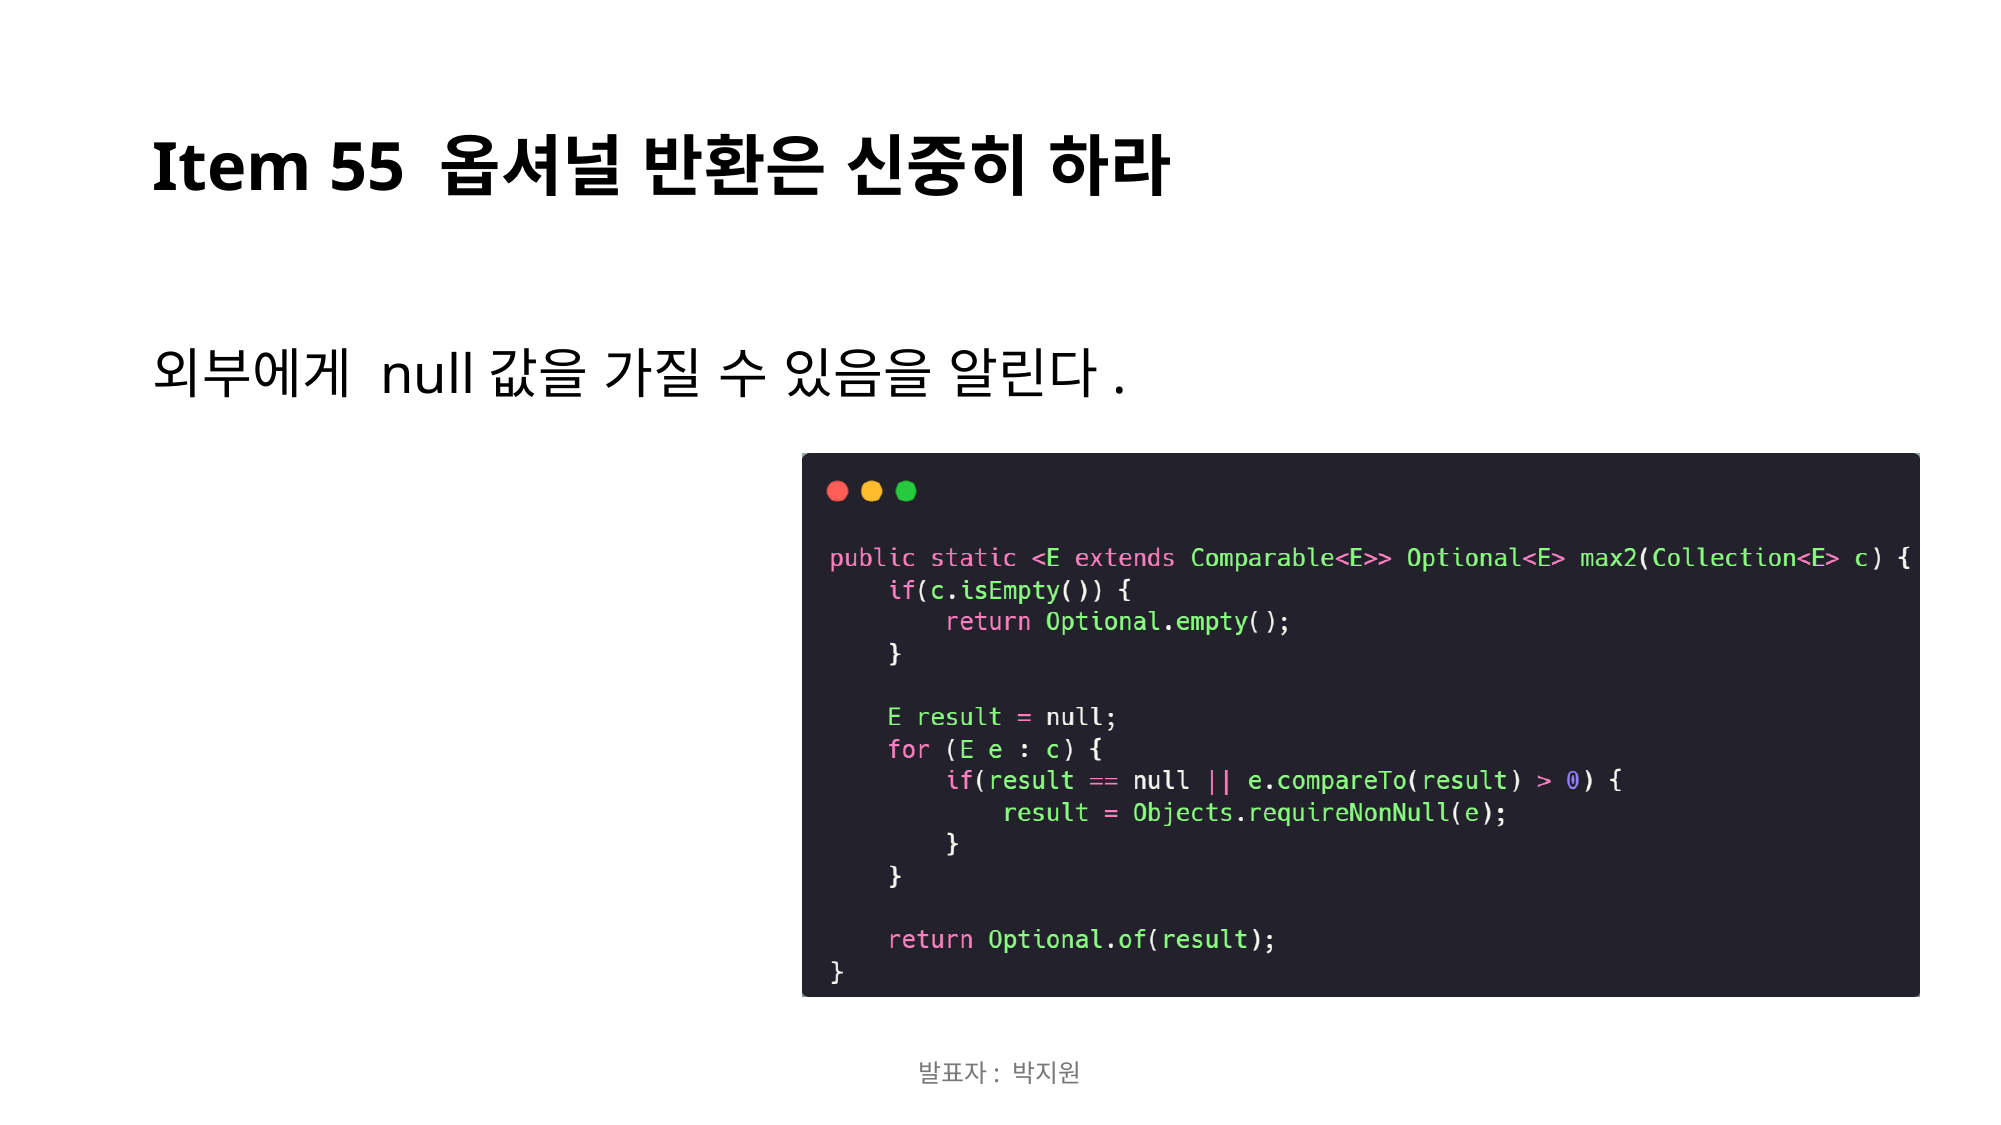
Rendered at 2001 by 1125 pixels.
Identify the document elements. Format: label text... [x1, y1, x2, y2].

picture [802, 452, 1920, 998]
title Item 55 옵셔널 반환은 신중히 하라 [137, 59, 1863, 278]
list 외부에게 null값을 가질 수 있음을 알린다. [137, 299, 1863, 1014]
footer 발표자: 박지원 [662, 1042, 1338, 1103]
